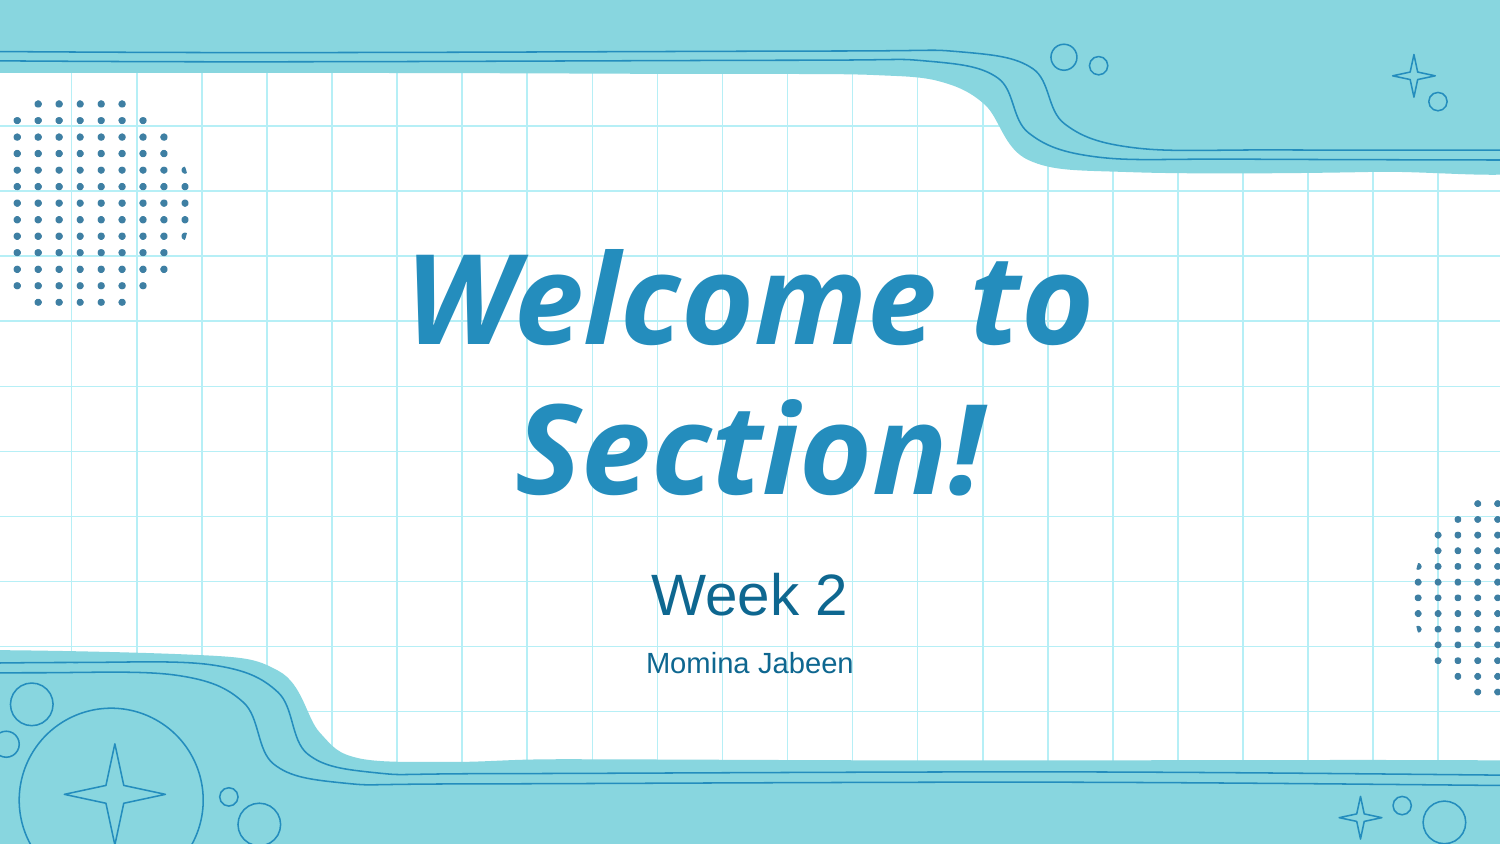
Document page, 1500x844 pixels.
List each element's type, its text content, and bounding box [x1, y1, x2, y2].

picture [0, 97, 198, 318]
title Welcome to Section! [230, 194, 1270, 535]
text_box Momina Jabeen [230, 628, 1270, 694]
picture [1402, 496, 1500, 707]
subtitle Week 2 [440, 541, 1060, 612]
